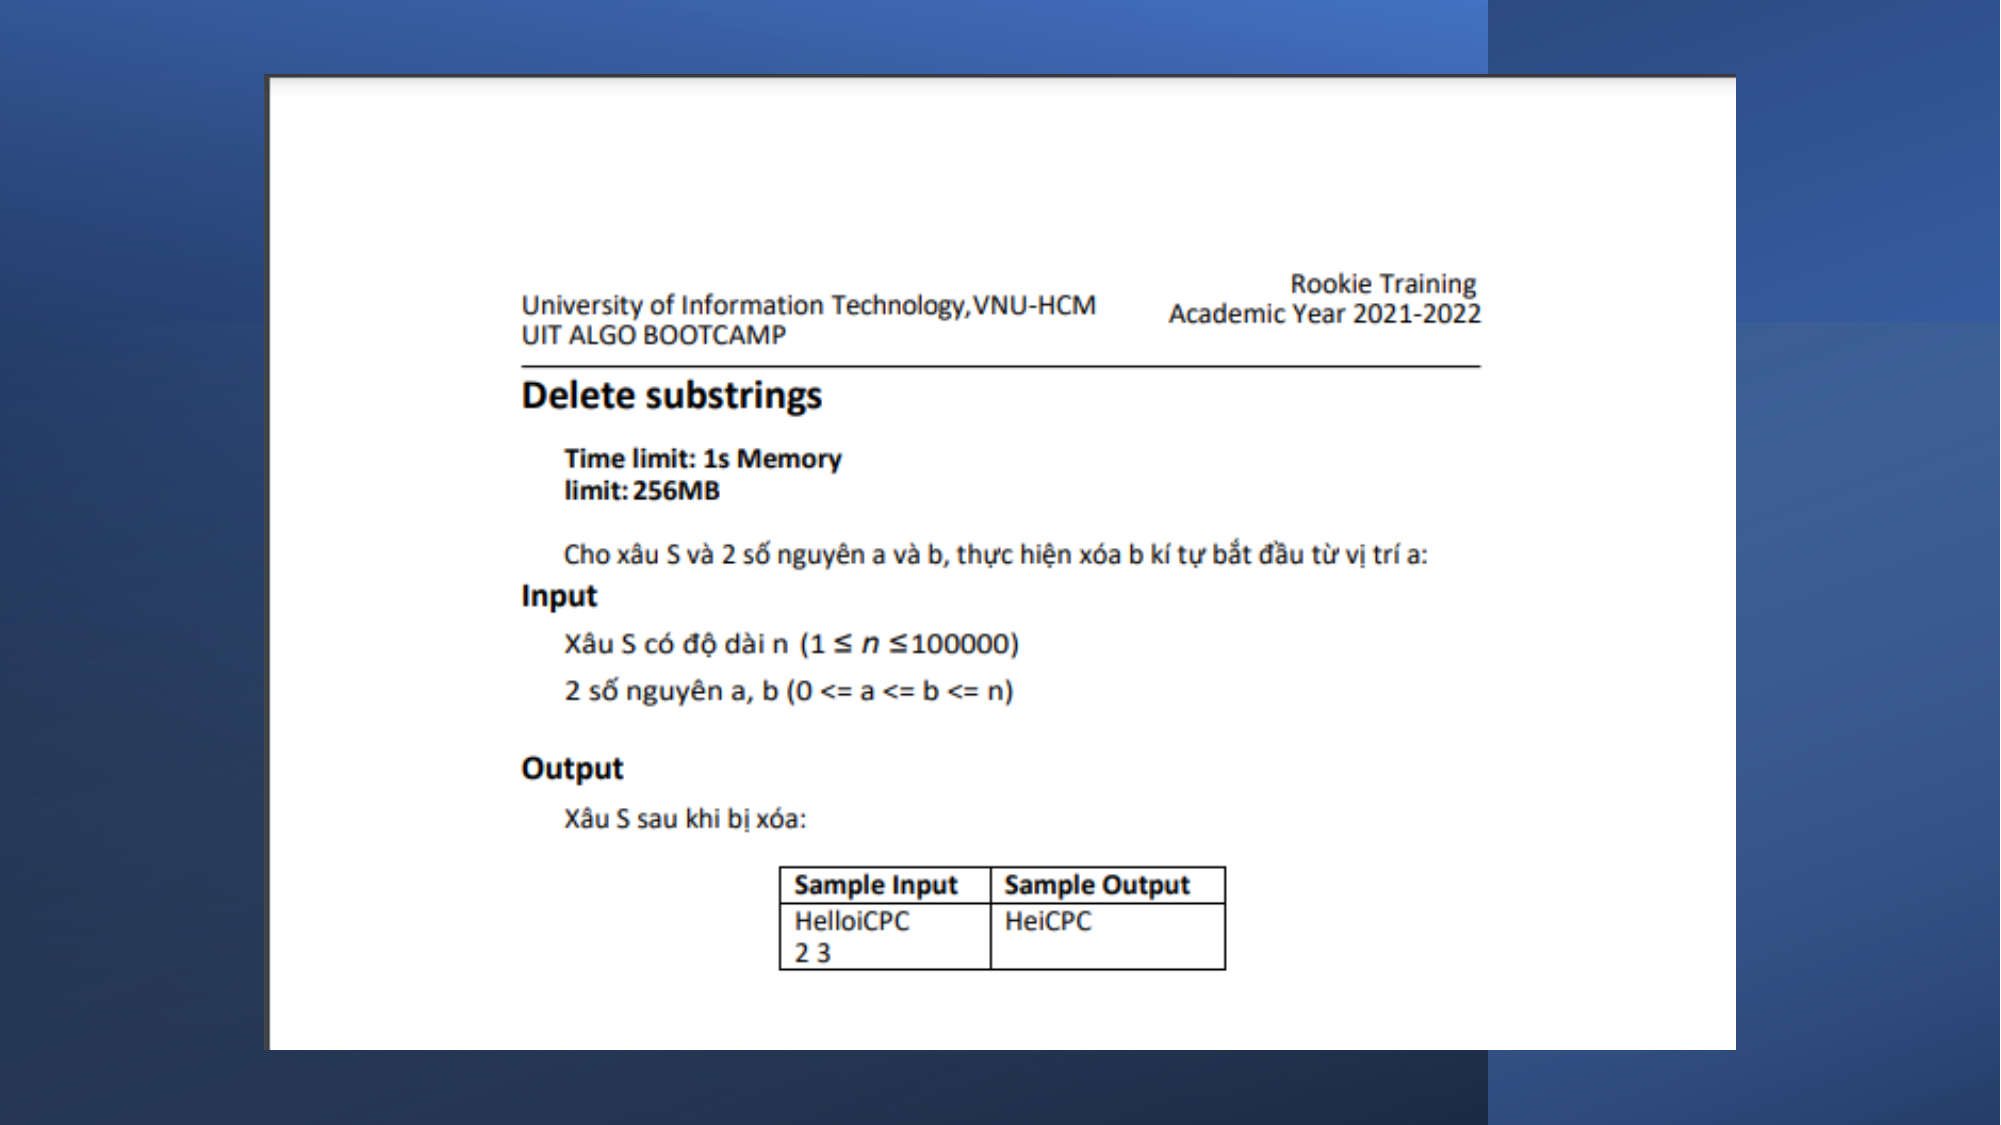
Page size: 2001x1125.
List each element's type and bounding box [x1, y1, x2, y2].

text_box [1489, 0, 2000, 321]
text_box [0, 321, 2000, 1125]
picture [264, 74, 1736, 1050]
text_box [0, 0, 1489, 321]
